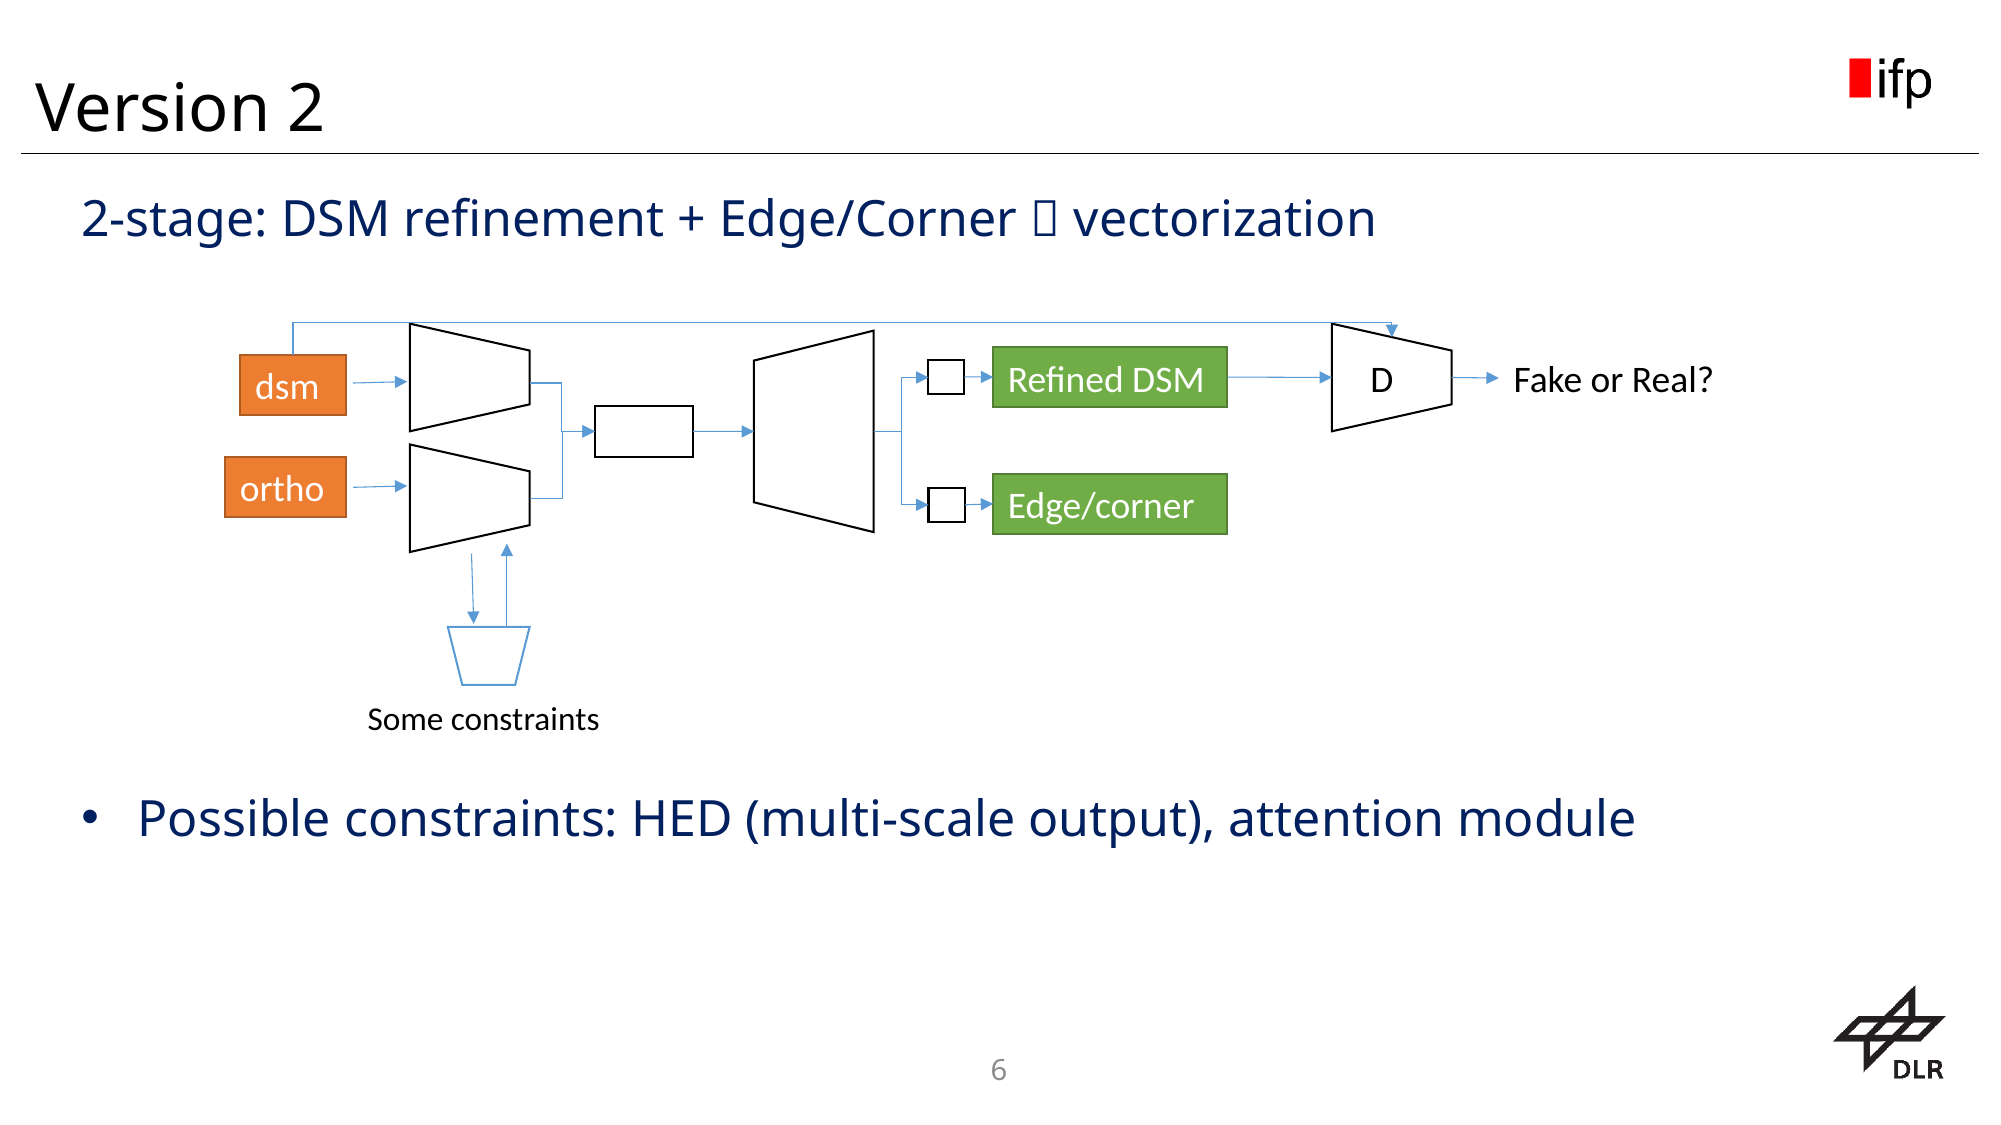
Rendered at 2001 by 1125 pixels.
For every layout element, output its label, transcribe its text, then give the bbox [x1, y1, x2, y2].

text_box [225, 323, 1731, 746]
text_box Version 2 [20, 57, 991, 152]
slide_number 6 [773, 1041, 1224, 1102]
text_box 2-stage: DSM refinement + Edge/Corner  vectorization Possible constraints: HED (multi-scale output), attention module [66, 179, 1890, 975]
picture [1830, 23, 1950, 144]
picture [1830, 982, 1948, 1081]
